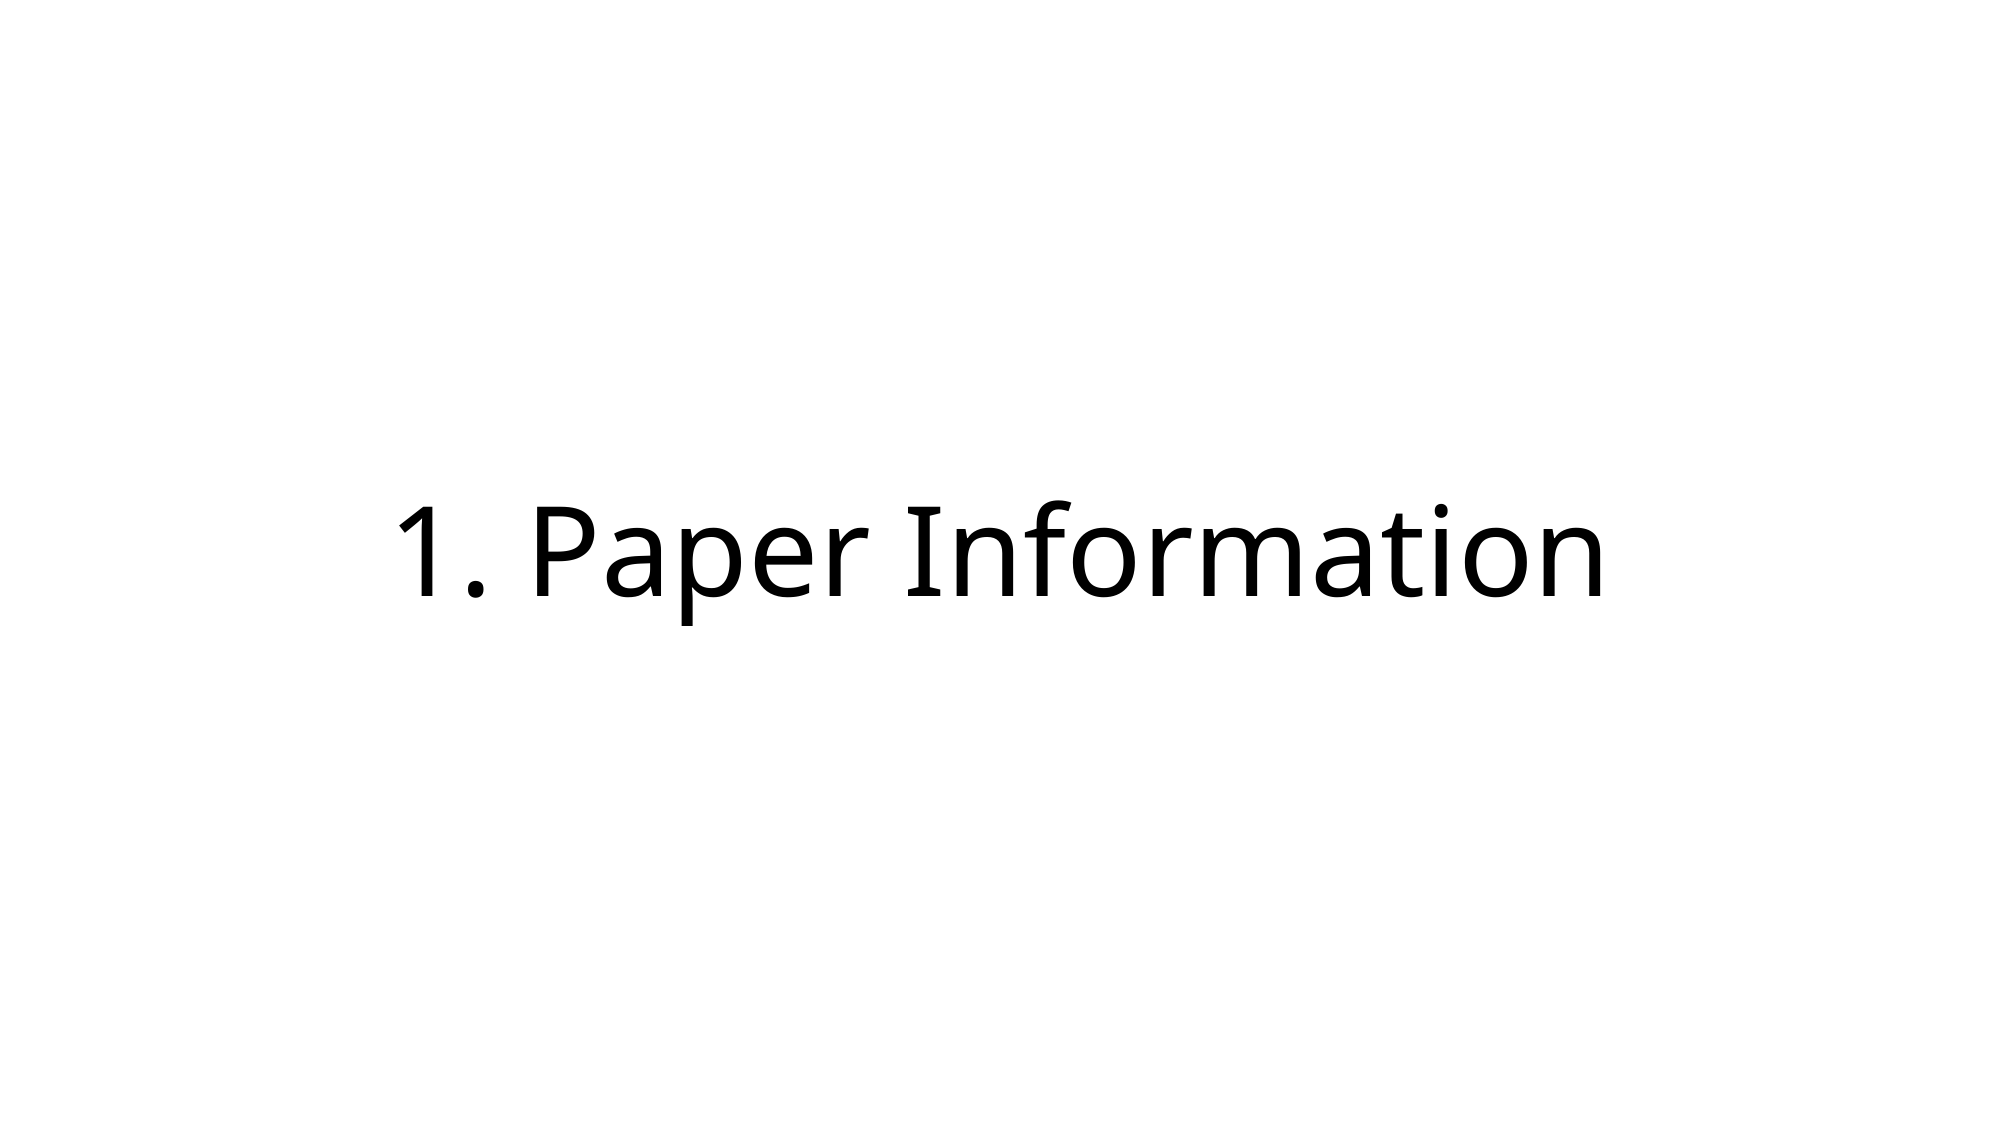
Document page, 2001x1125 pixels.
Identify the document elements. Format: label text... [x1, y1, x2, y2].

text_box 1. Paper Information [214, 463, 1786, 629]
